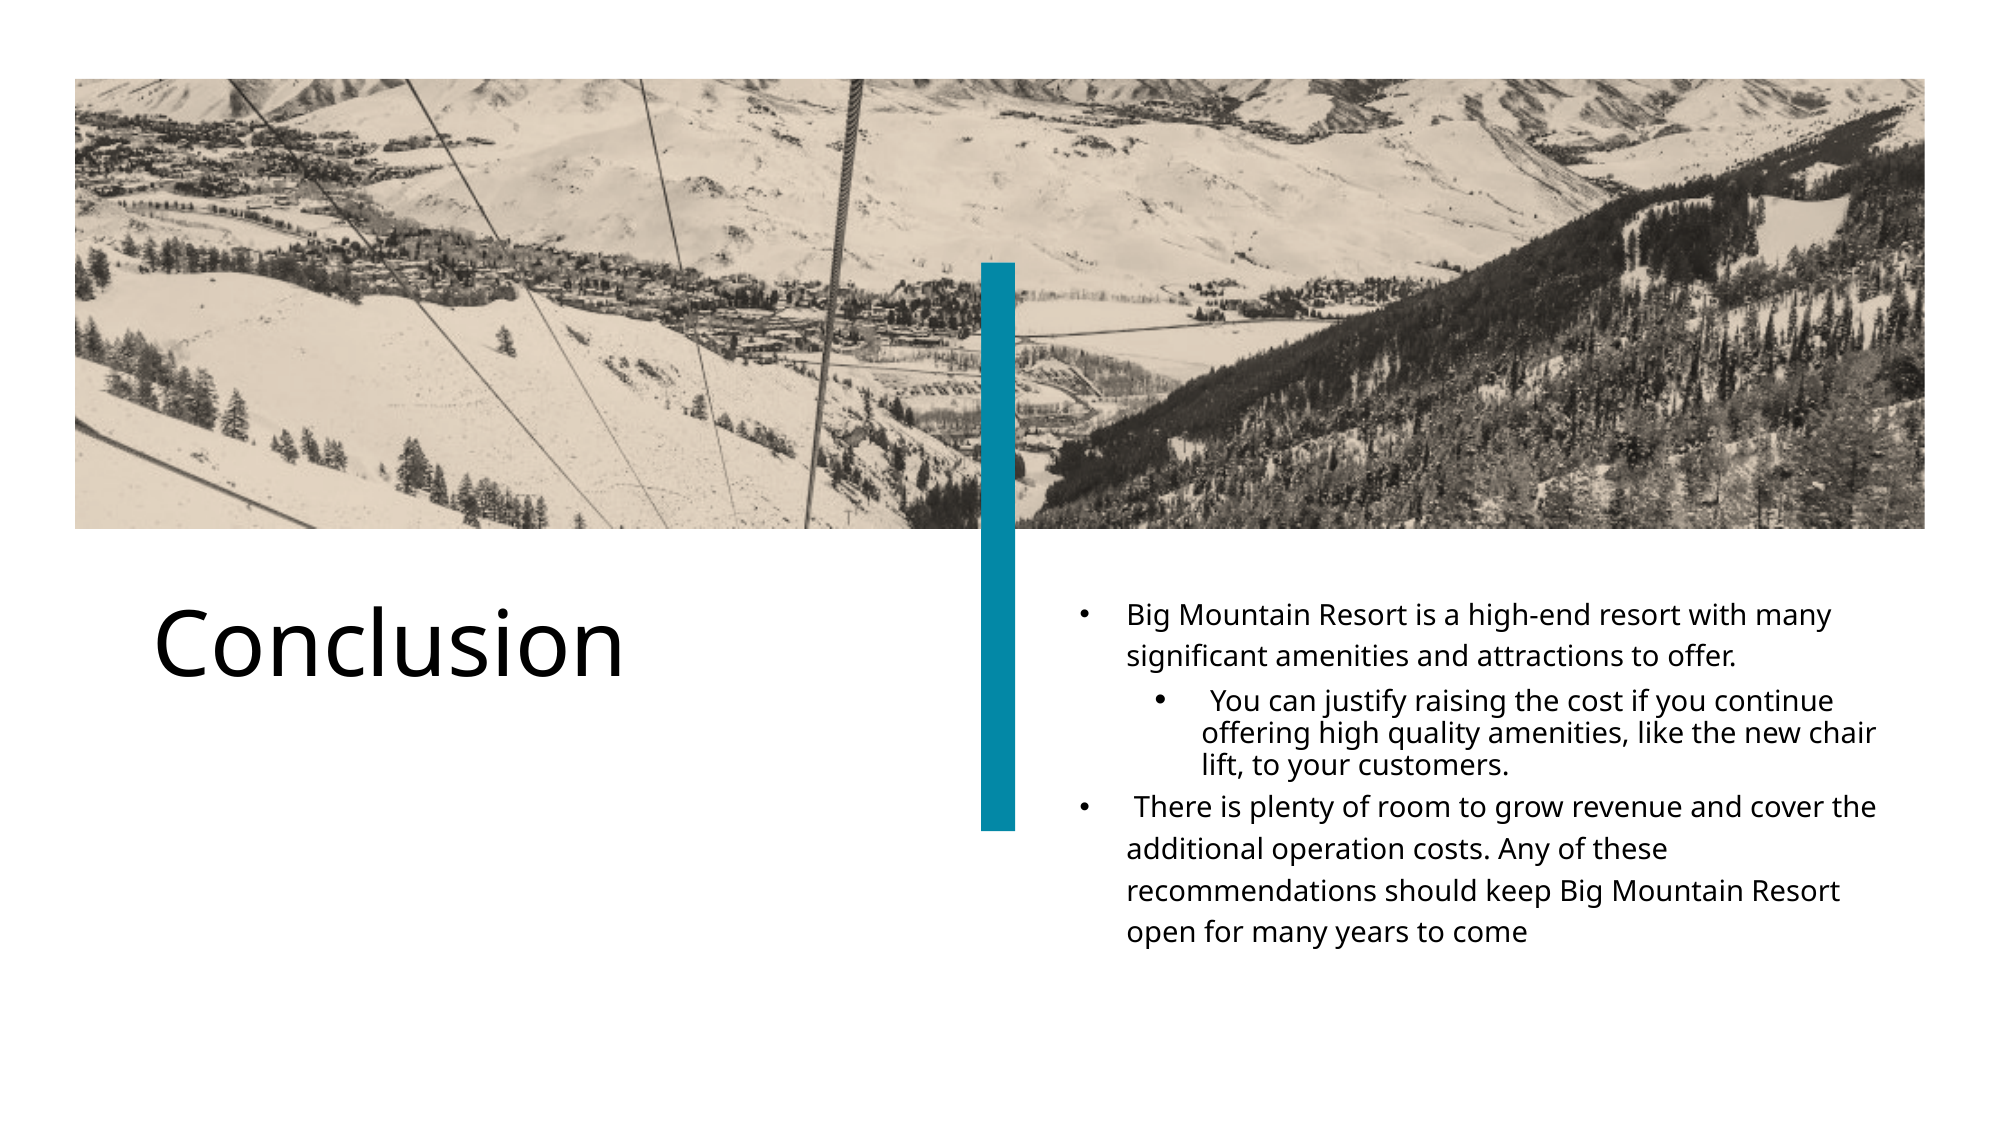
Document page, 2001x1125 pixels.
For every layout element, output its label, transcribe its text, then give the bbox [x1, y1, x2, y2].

picture [75, 78, 1925, 529]
title Conclusion [138, 589, 888, 807]
list Big Mountain Resort is a high-end resort with many significant amenities and attractions to offer. You can justify raising the cost if you continue offering high quality amenities, like the new chair lift, to your customers. There is plenty of room to grow revenue and cover the additional operation costs. Any of these recommendations should keep Big Mountain Resort open for many years to come [1064, 581, 1926, 936]
